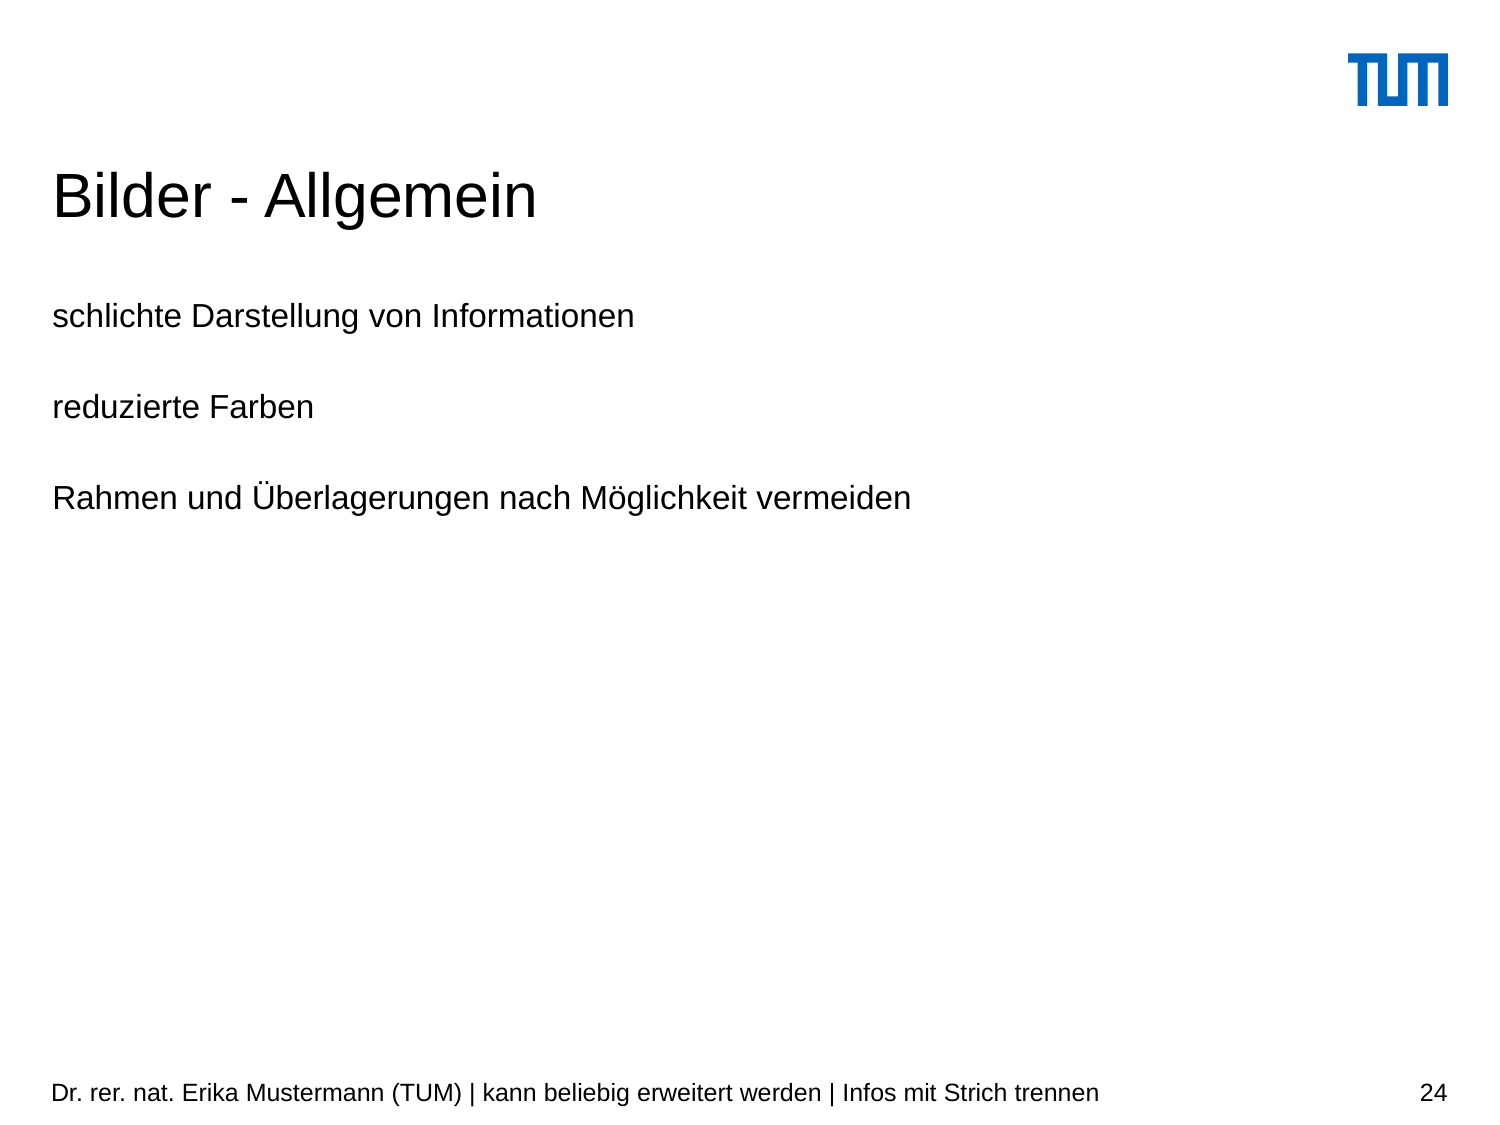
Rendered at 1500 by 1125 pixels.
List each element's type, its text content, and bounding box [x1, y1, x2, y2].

list schlichte Darstellung von Informationen reduzierte Farben Rahmen und Überlagerungen nach Möglichkeit vermeiden [52, 288, 1449, 1061]
footer Dr. rer. nat. Erika Mustermann (TUM) | kann beliebig erweitert werden | Infos mit Strich trennen [51, 1061, 1112, 1122]
title Bilder - Allgemein [52, 162, 1449, 231]
slide_number 24 [1112, 1061, 1448, 1122]
